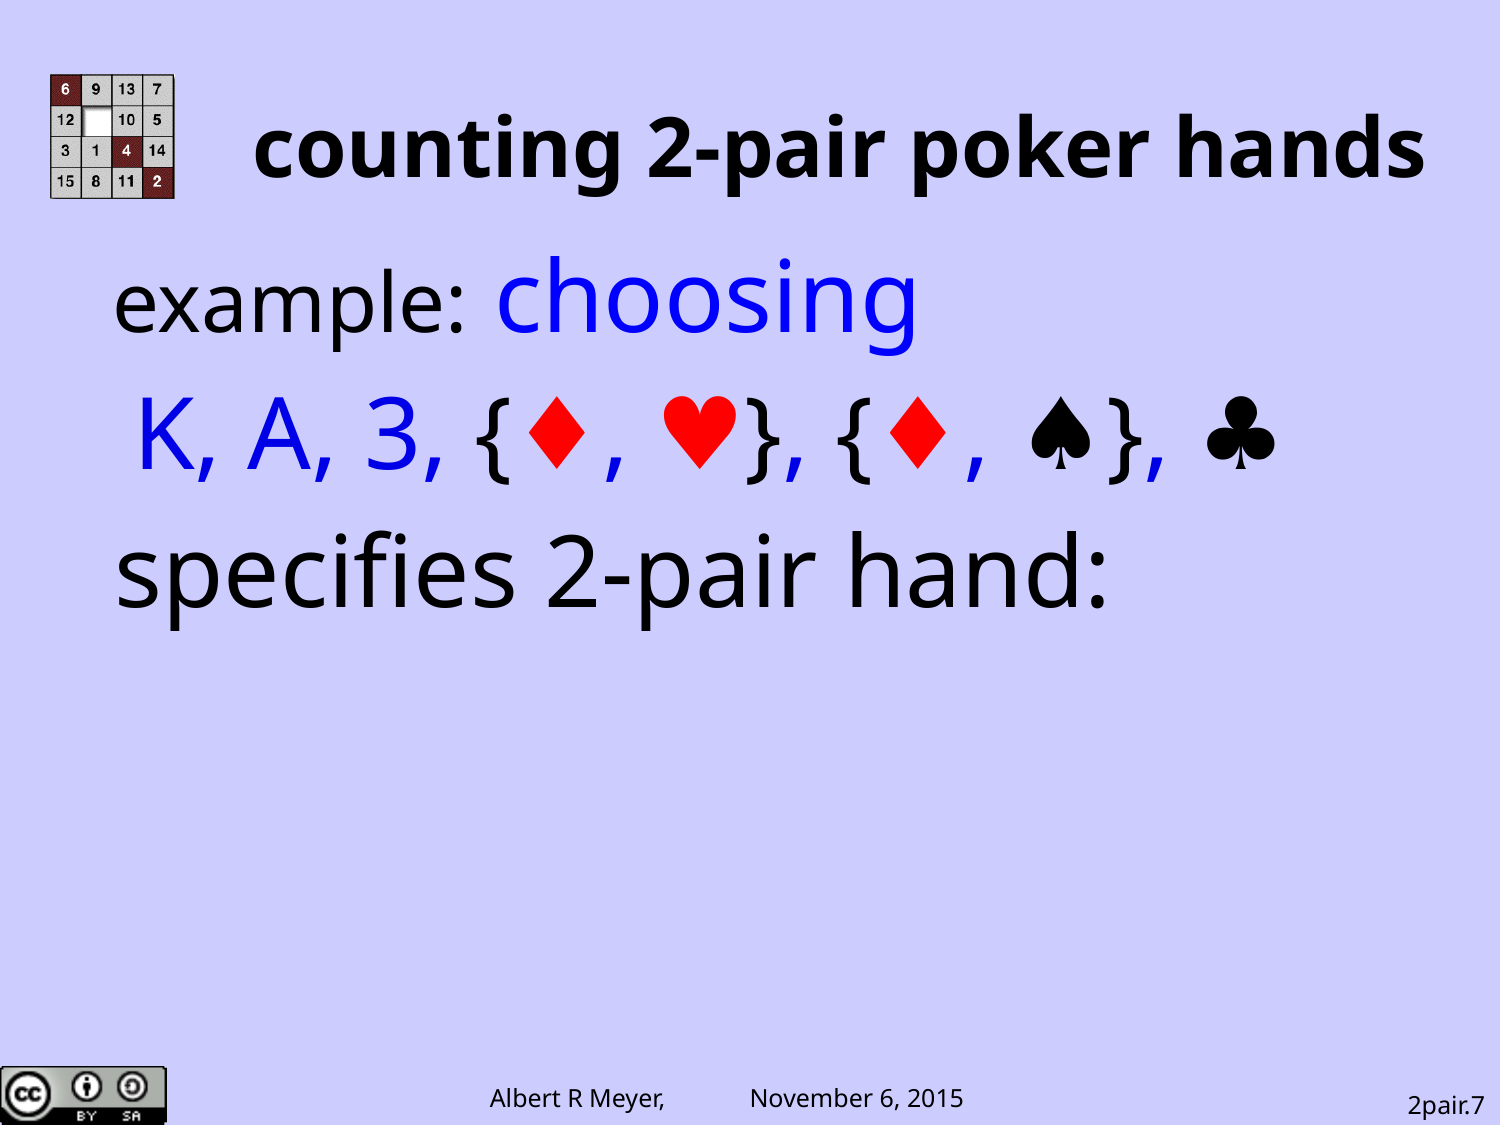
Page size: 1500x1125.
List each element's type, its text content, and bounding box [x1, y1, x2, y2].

text_box specifies 2-pair hand: [99, 500, 1128, 635]
title counting 2-pair poker hands [237, 49, 1476, 238]
text_box example: choosing [97, 224, 937, 360]
slide_number 2pair.7 [1249, 1082, 1500, 1125]
picture [50, 74, 175, 199]
text_box K, A, 3, {♦, ♥}, {♦, ♠}, ♣ [118, 362, 1302, 498]
picture [0, 1066, 167, 1125]
